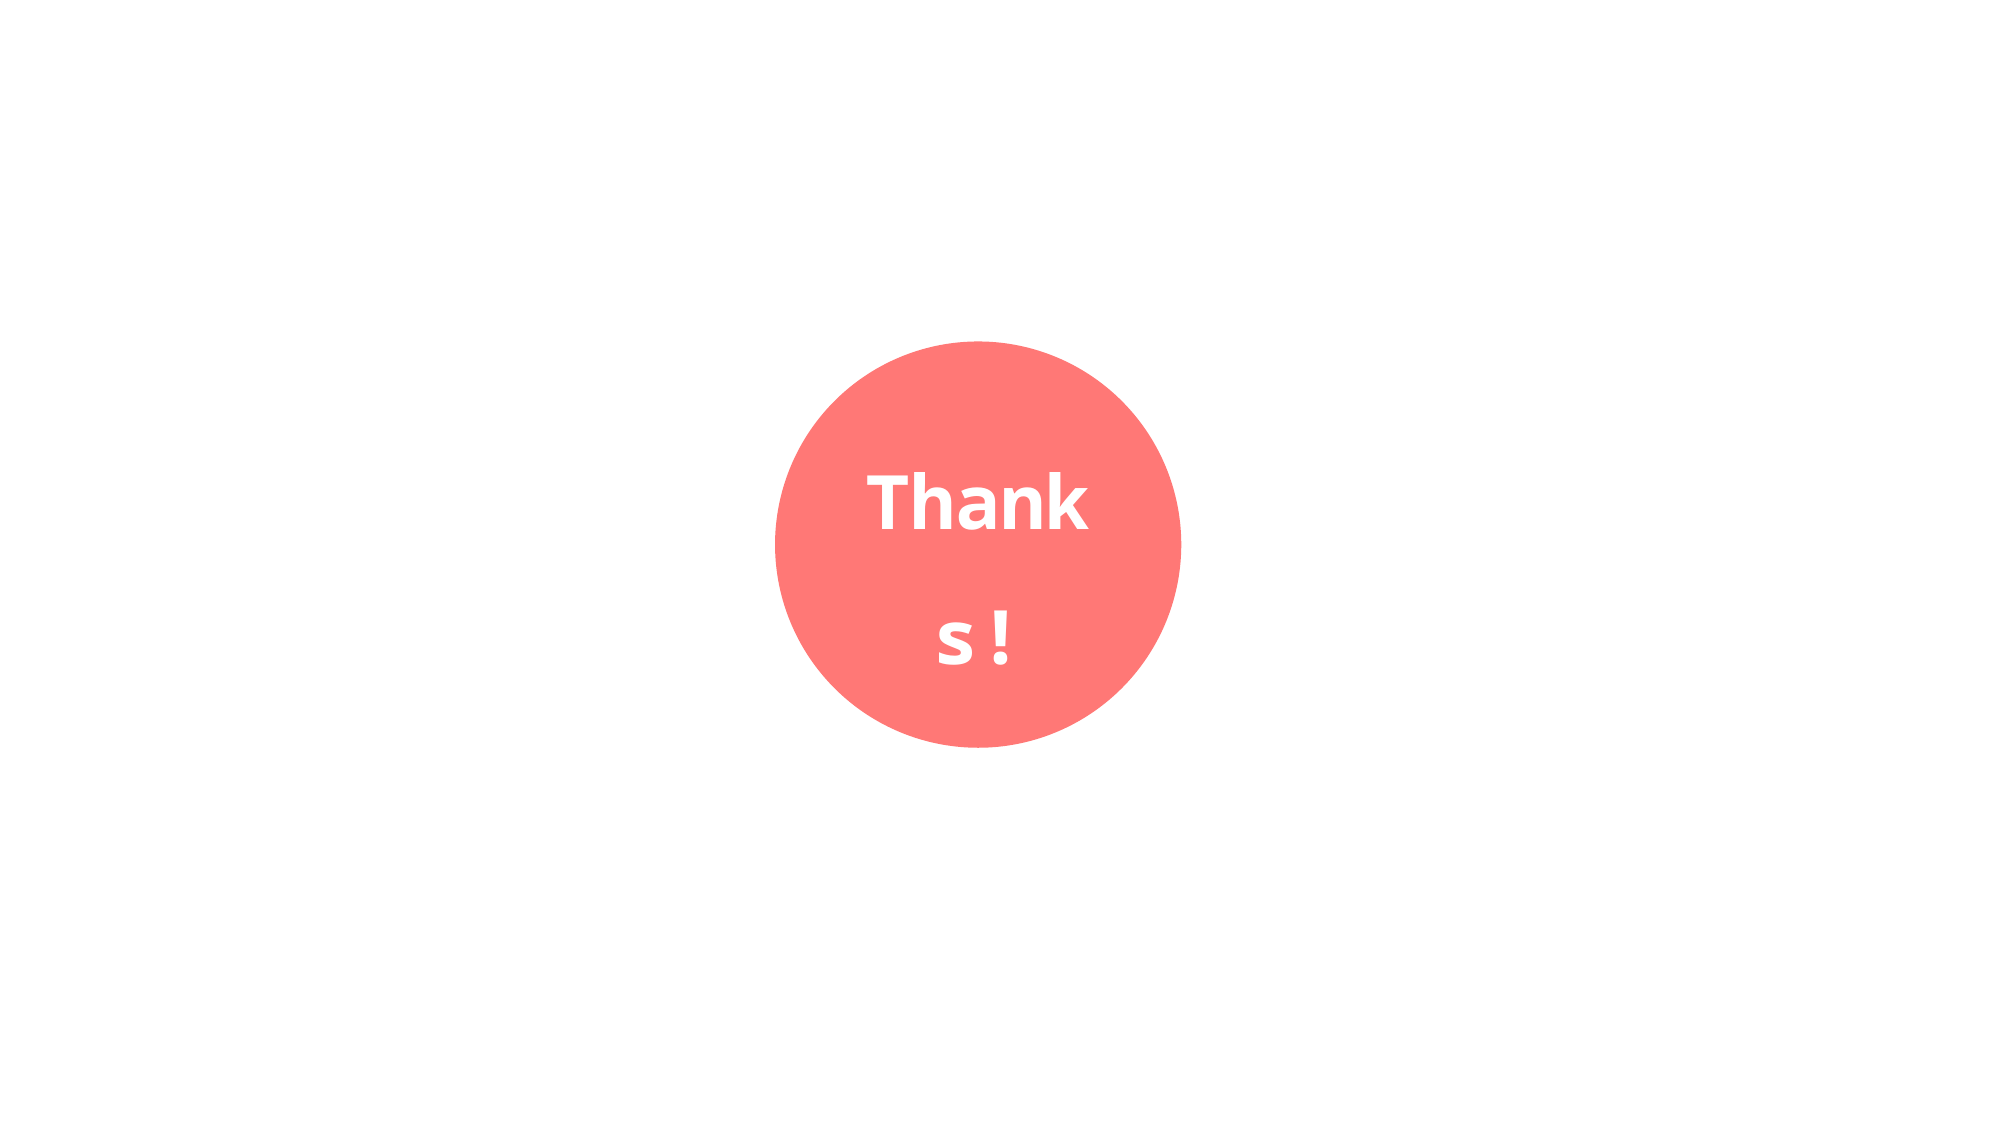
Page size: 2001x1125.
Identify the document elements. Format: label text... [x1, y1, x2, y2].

text_box Thanks! [774, 340, 1183, 749]
